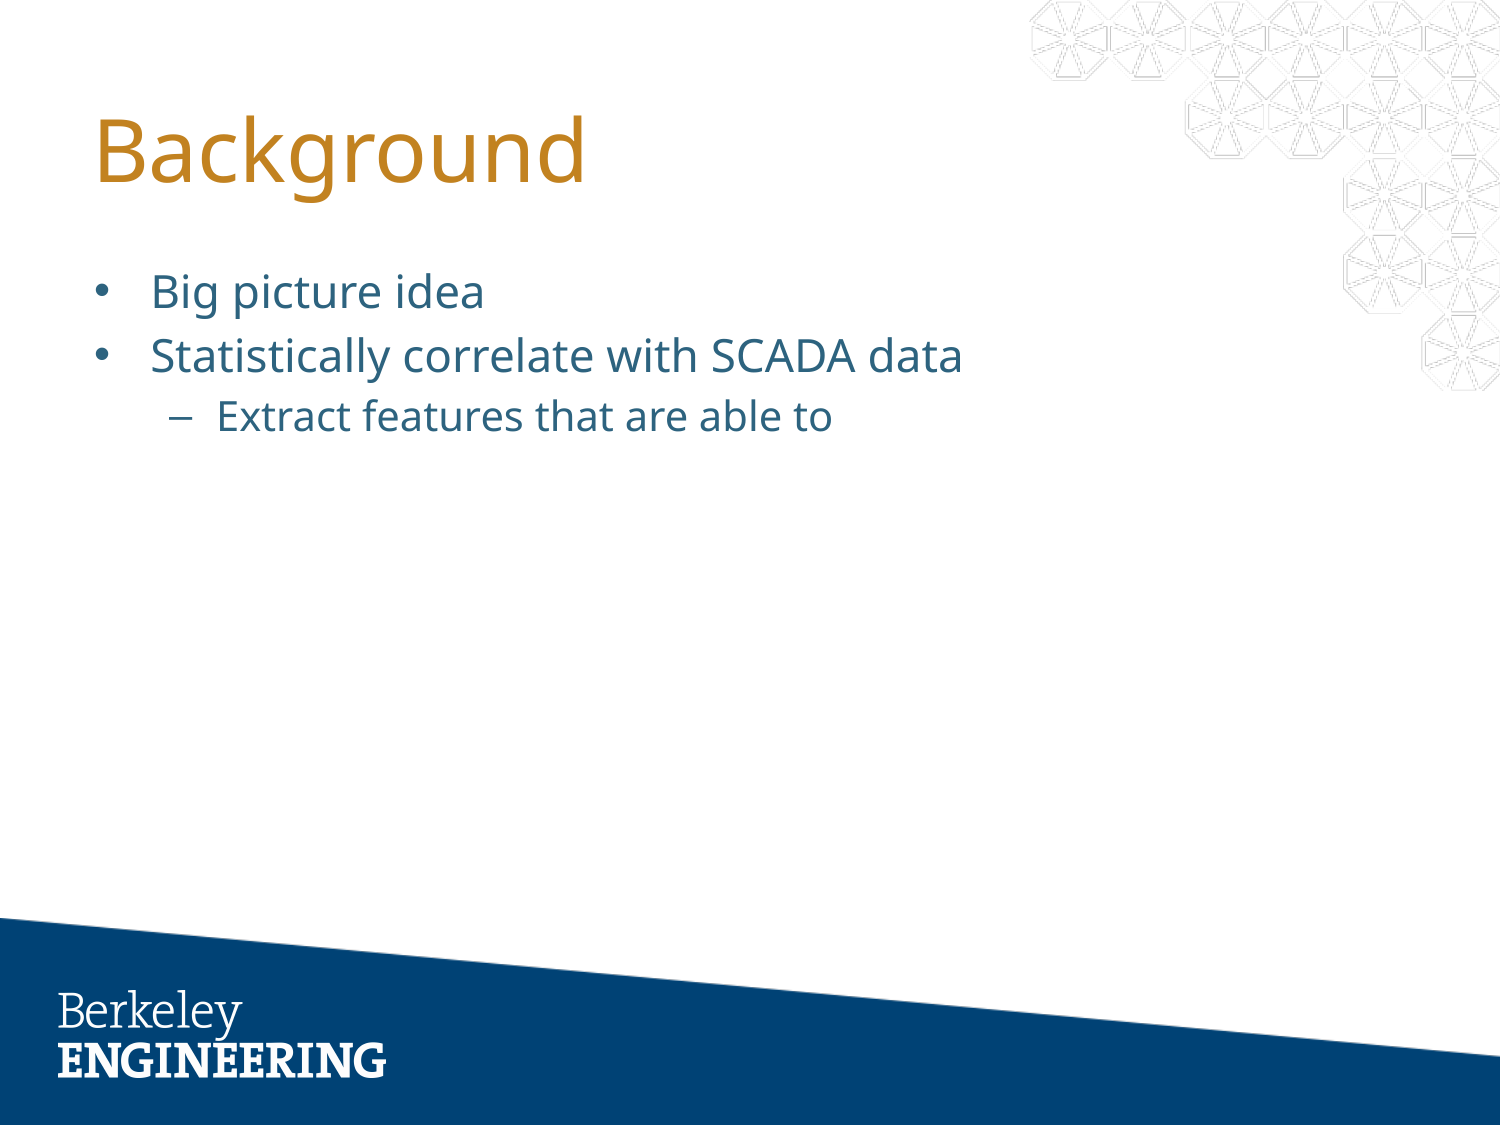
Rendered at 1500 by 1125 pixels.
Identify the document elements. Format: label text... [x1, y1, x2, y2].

picture [58, 990, 386, 1078]
title Background [77, 53, 1428, 243]
list Big picture idea Statistically correlate with SCADA data Extract features that are able to [79, 254, 1428, 900]
